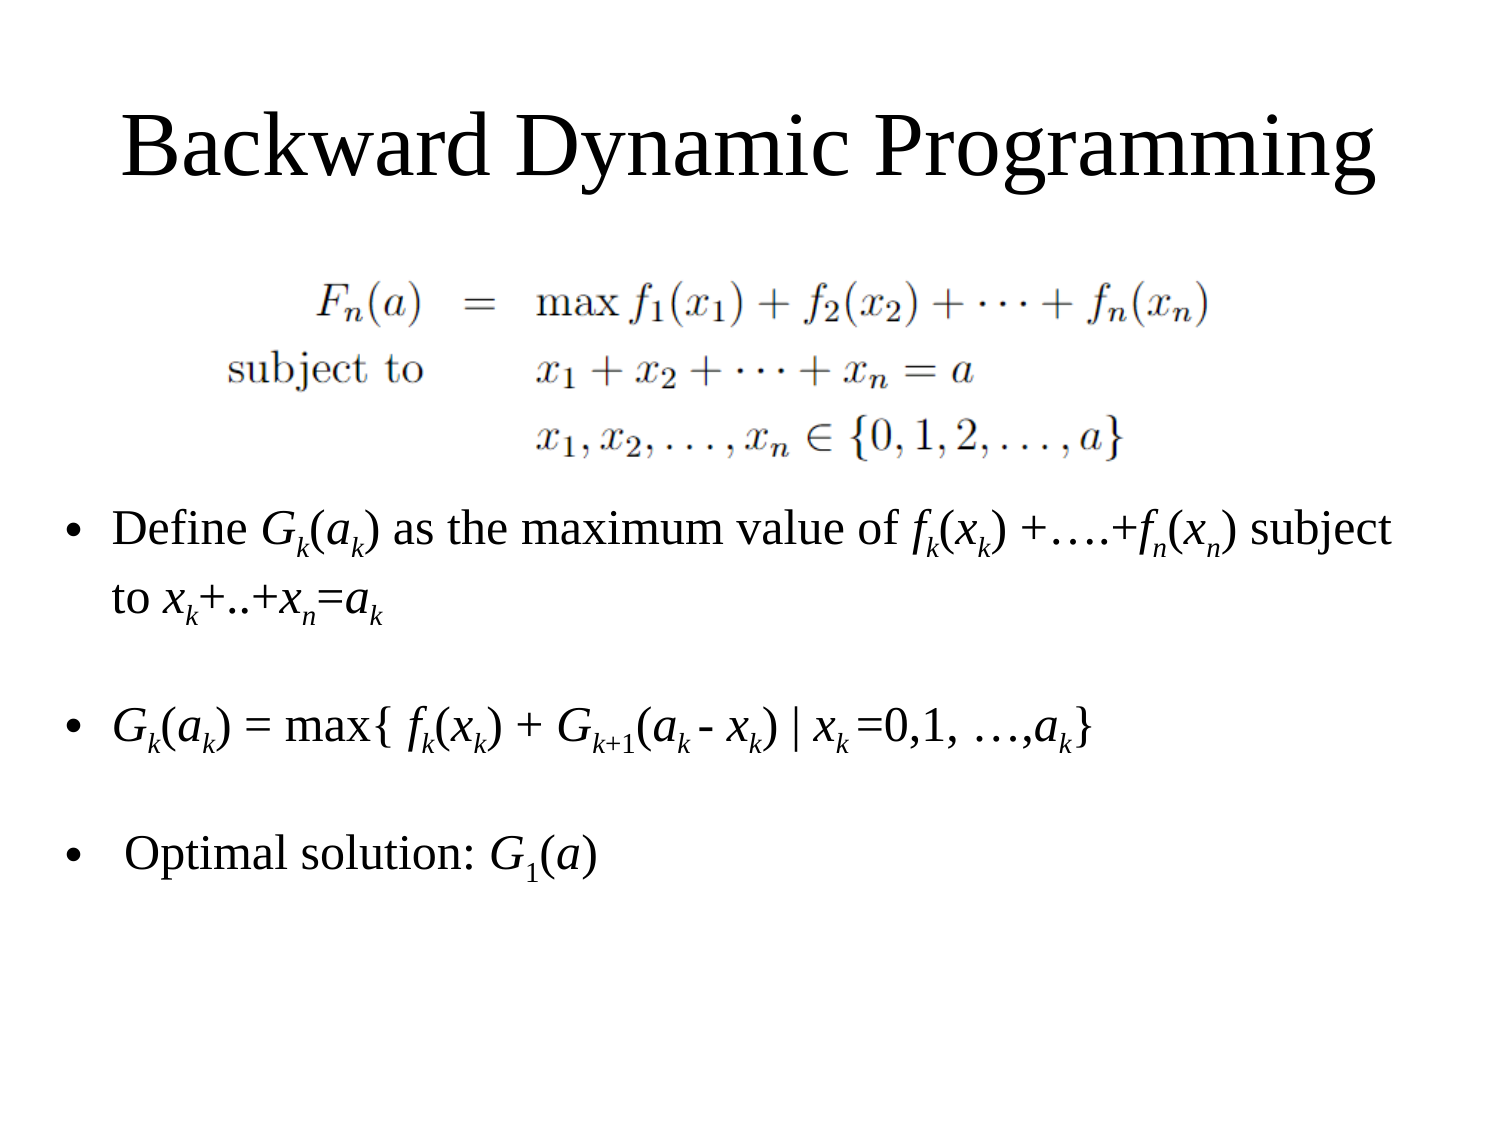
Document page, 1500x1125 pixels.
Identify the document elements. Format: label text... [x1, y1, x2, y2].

picture [224, 262, 1213, 512]
text_box Define Gk(ak) as the maximum value of fk(xk) +….+fn(xn) subject to xk+..+xn=ak Gk(ak) = max{ fk(xk) + Gk+1(ak - xk) | xk =0,1, …,ak} Optimal solution: G1(a) [50, 487, 1438, 896]
title Backward Dynamic Programming [75, 45, 1425, 233]
